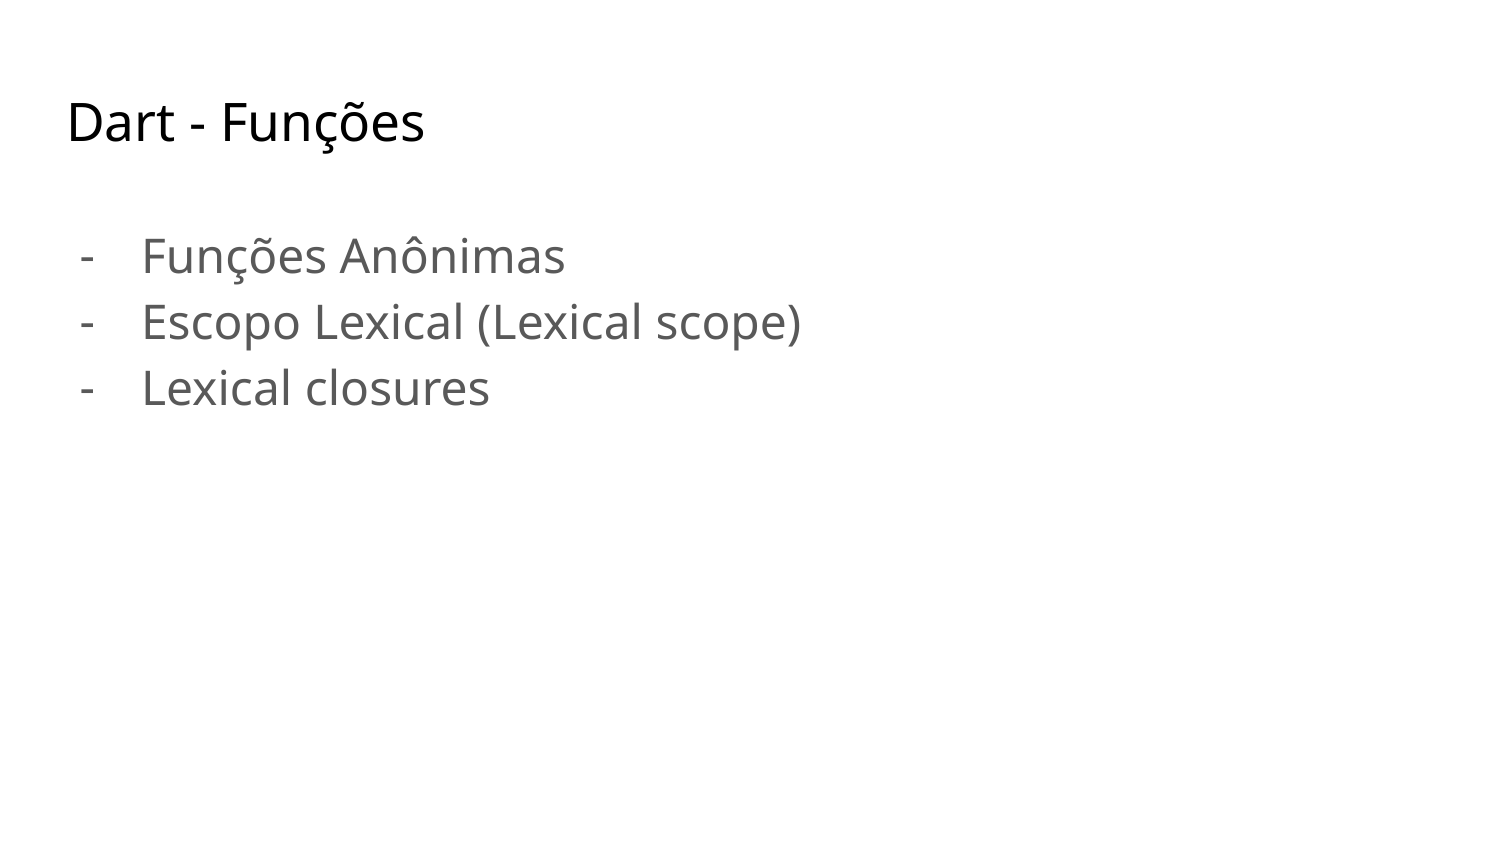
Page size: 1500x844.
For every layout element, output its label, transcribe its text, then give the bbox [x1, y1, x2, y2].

list Funções Anônimas Escopo Lexical (Lexical scope) Lexical closures [51, 201, 1449, 762]
title Dart - Funções [51, 72, 1449, 167]
